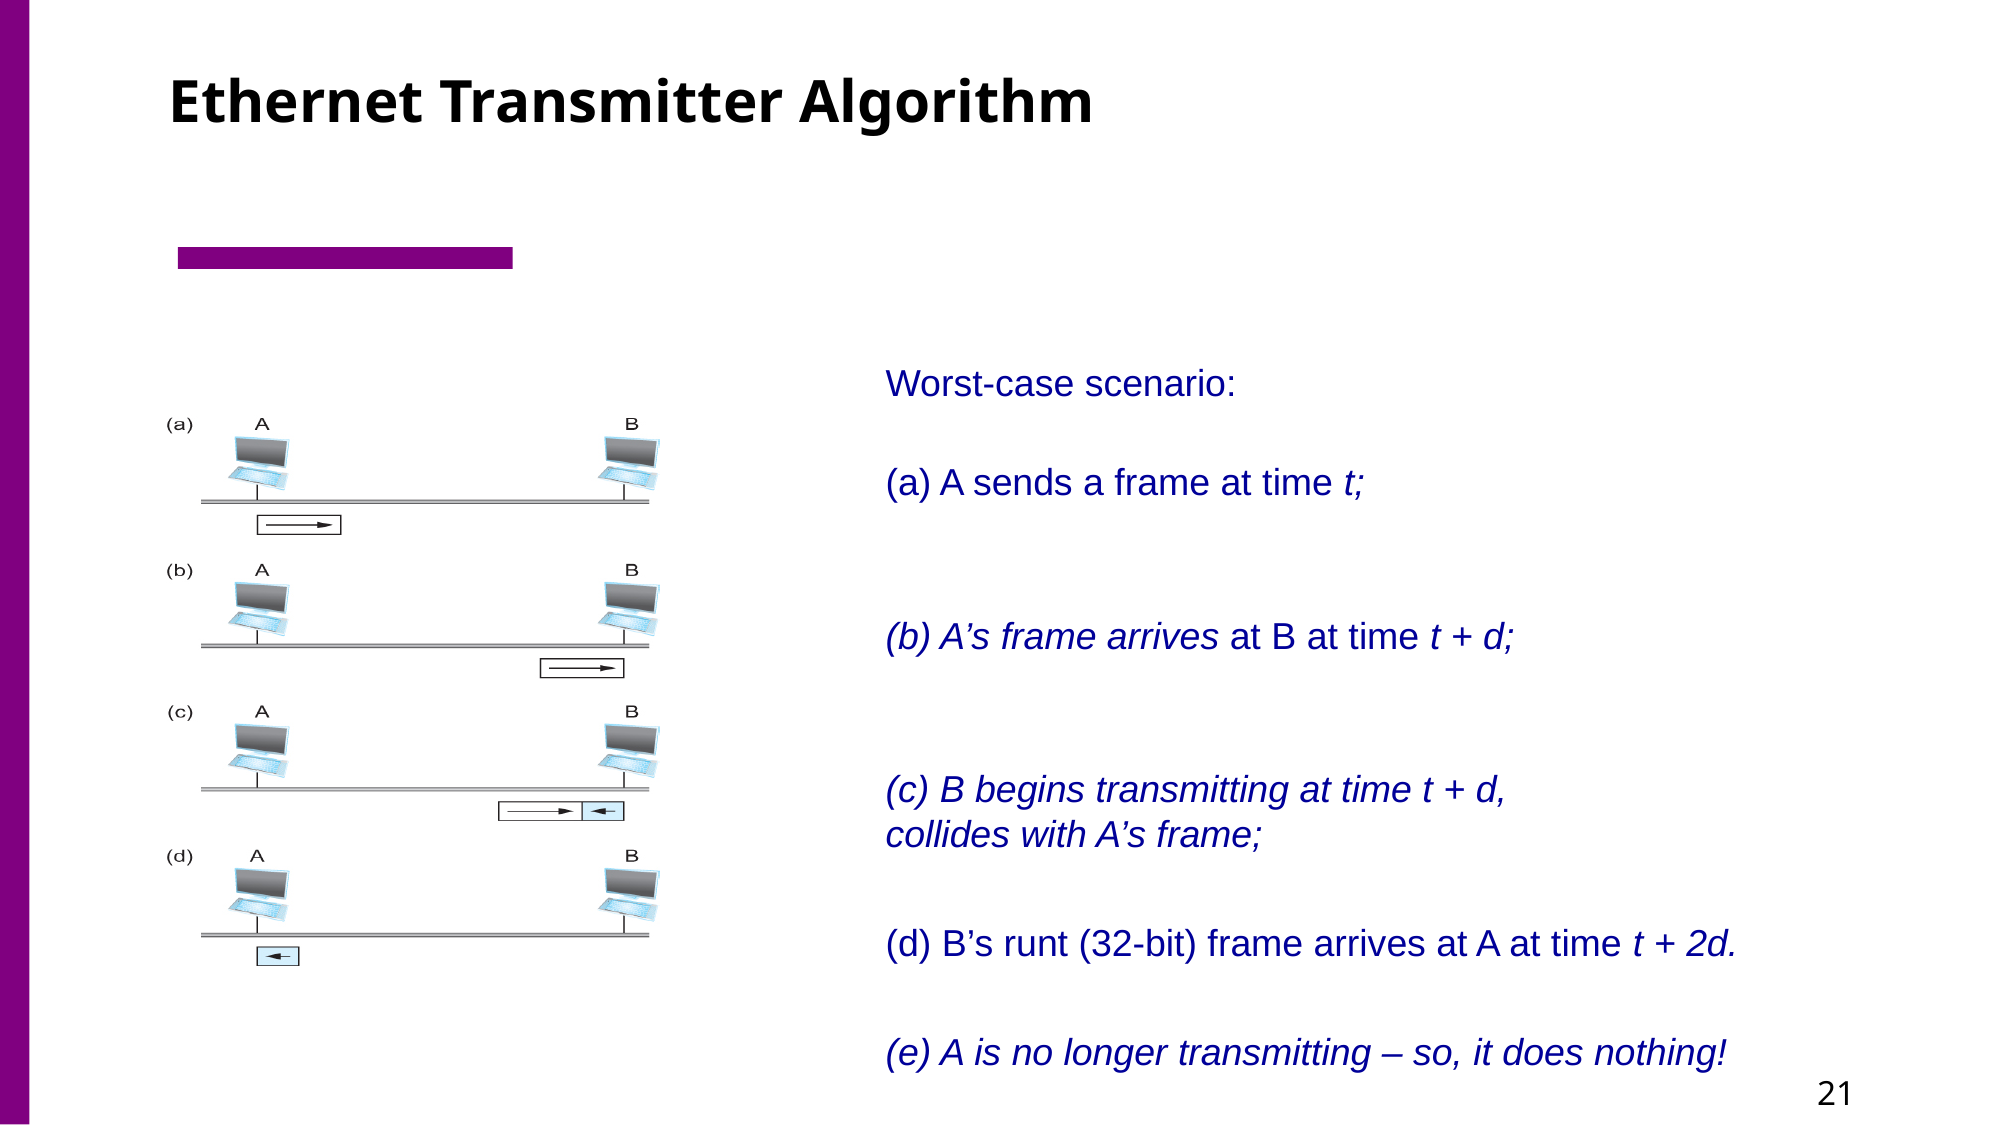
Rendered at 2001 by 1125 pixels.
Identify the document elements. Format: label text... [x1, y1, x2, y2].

text_box Worst-case scenario: (a) A sends a frame at time t; (b) A’s frame arrives at B at time t + d; (c) B begins transmitting at time t + d, collides with A’s frame; (d) B’s runt (32-bit) frame arrives at A at time t + 2d. (e) A is no longer transmitting – so, it does nothing! [870, 375, 1754, 1081]
text_box [149, 184, 1959, 375]
picture [166, 415, 660, 966]
title Ethernet Transmitter Algorithm [133, 0, 1945, 134]
